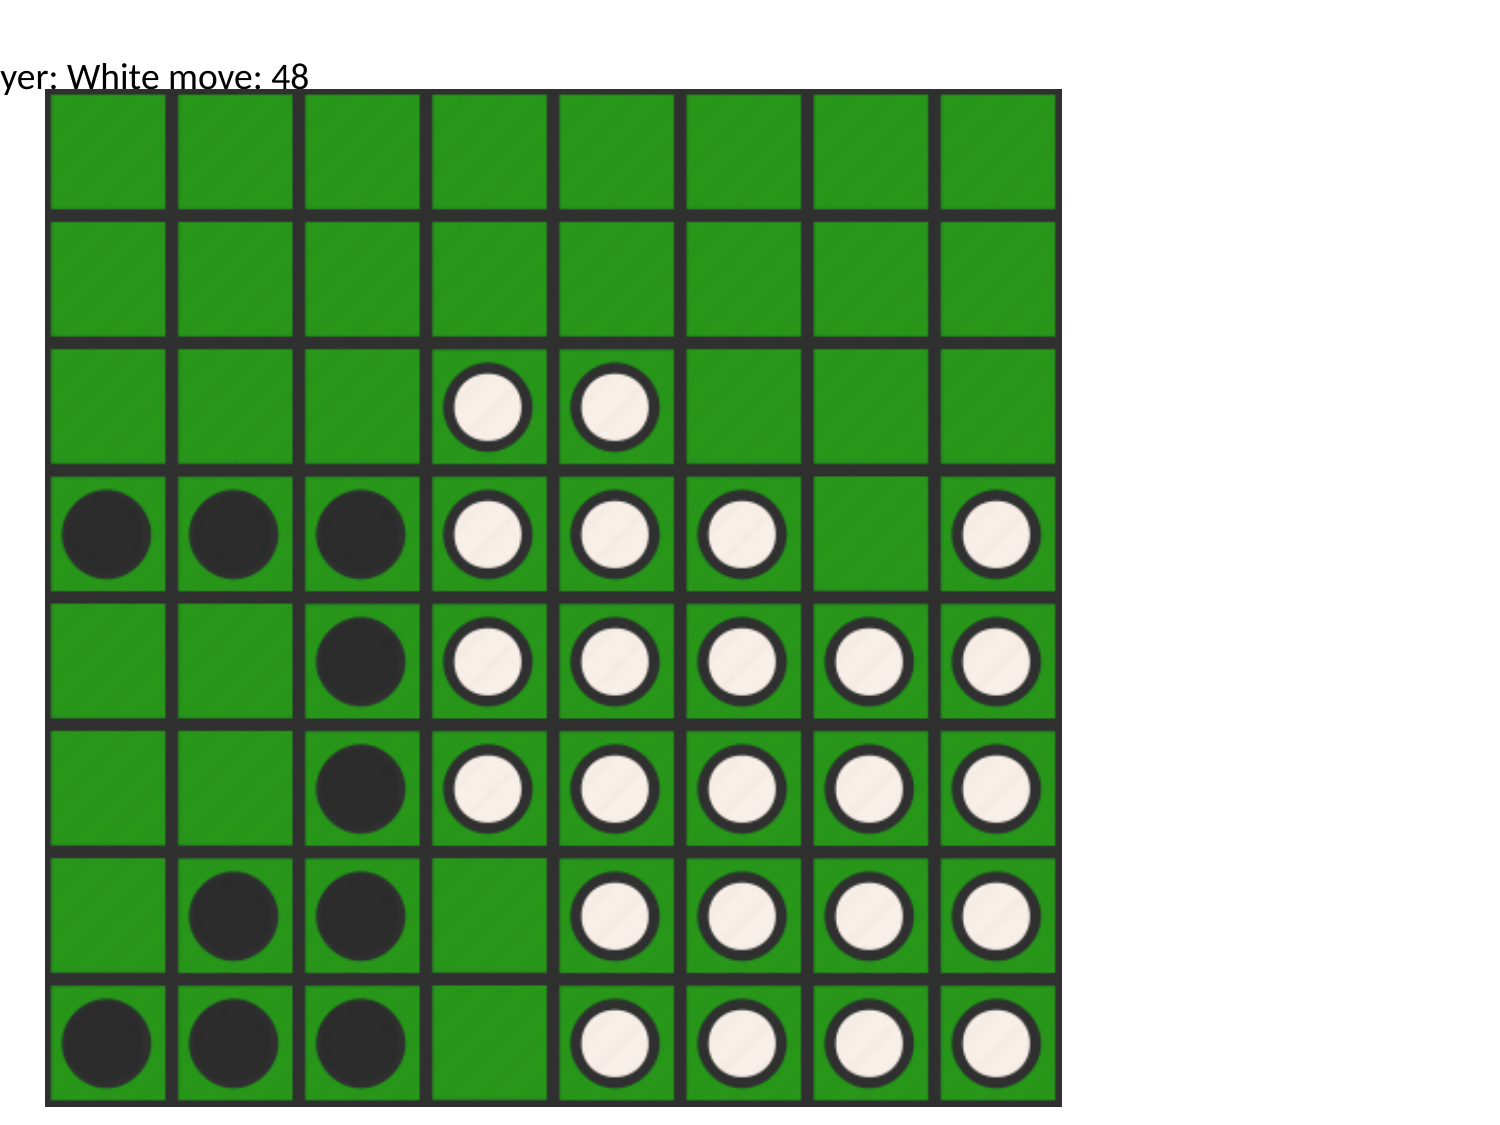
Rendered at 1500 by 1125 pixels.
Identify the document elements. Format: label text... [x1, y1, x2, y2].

picture [44, 89, 1062, 1107]
text_box turn: 30 player: White move: 48 [0, 44, 325, 105]
